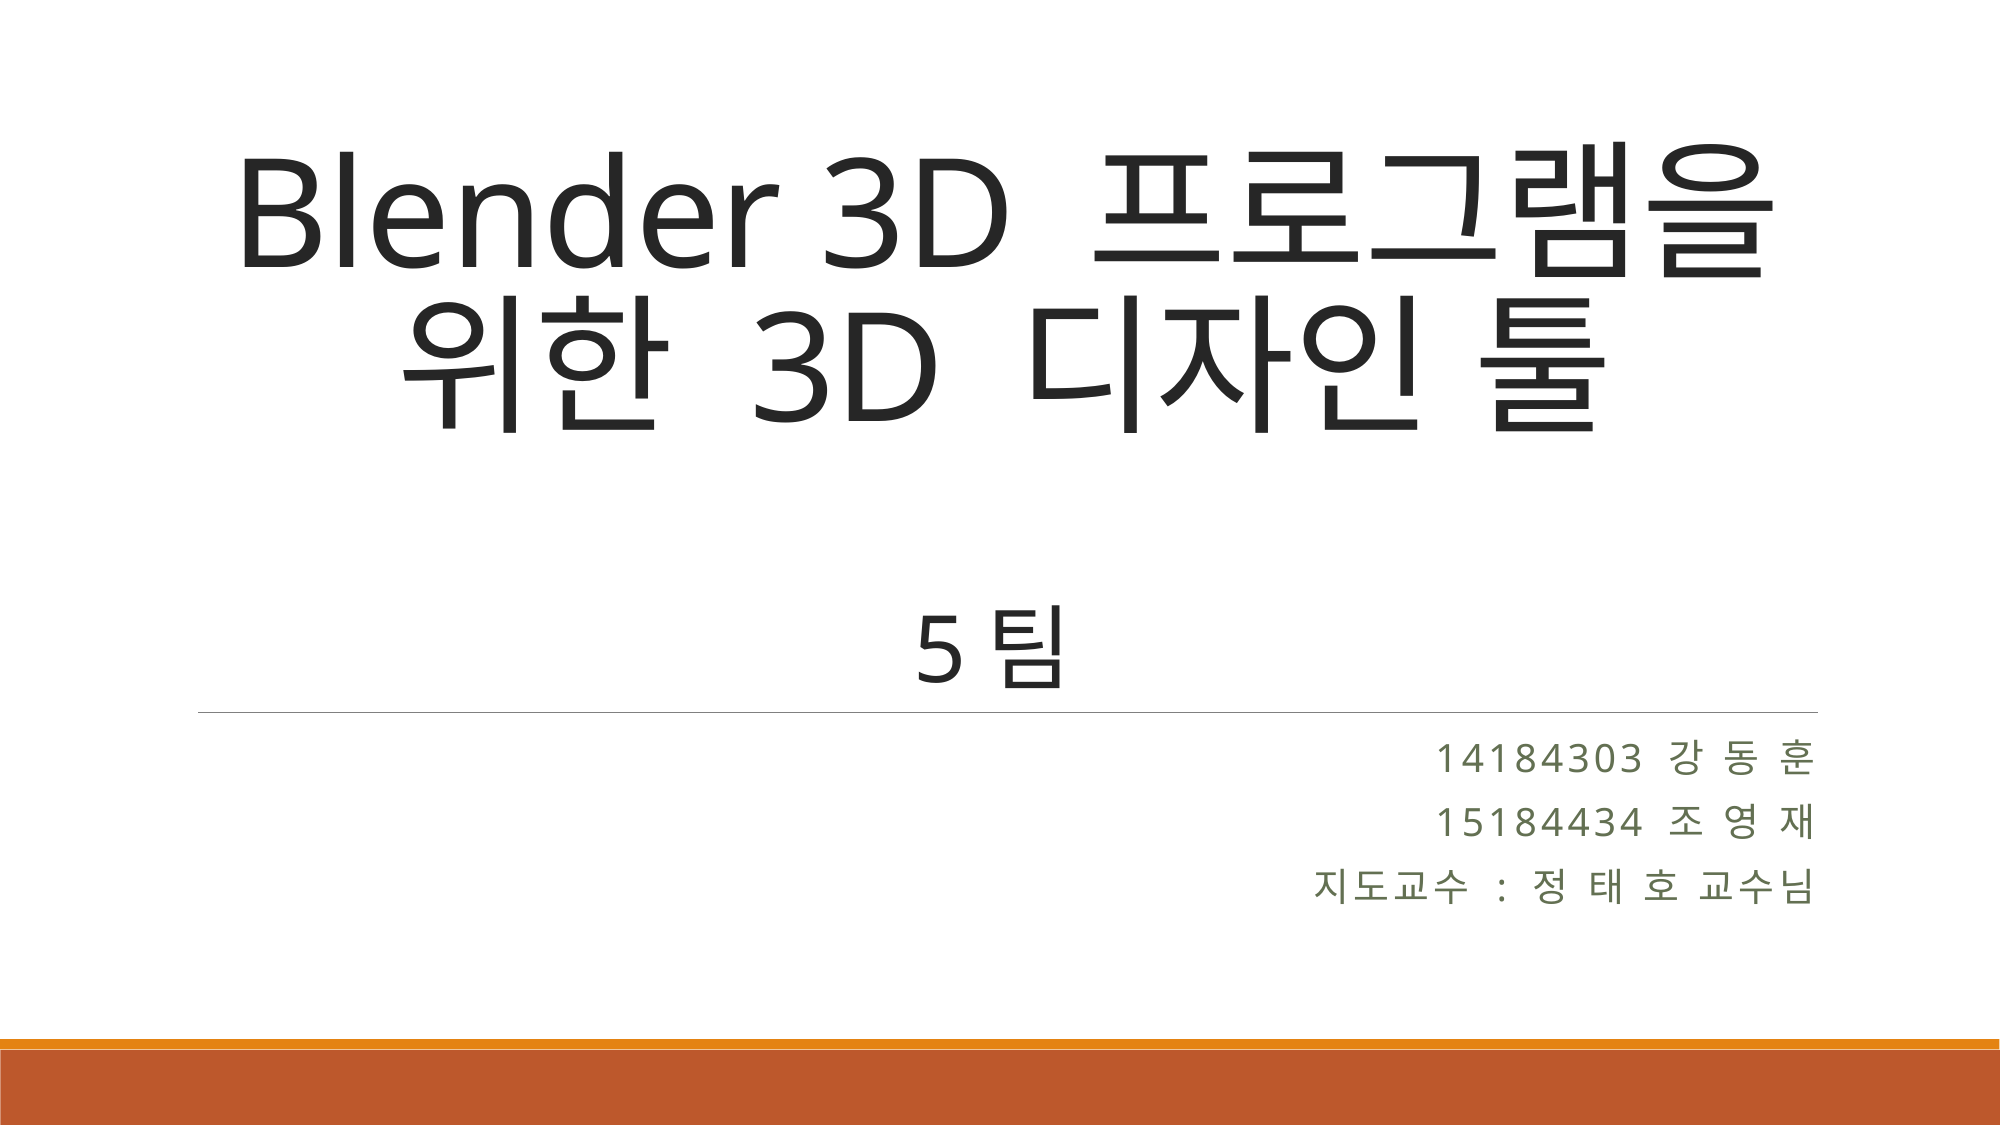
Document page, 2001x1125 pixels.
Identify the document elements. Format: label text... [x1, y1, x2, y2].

subtitle 14184303 강 동 훈 15184434 조 영 재 지도교수 : 정 태 호 교수님 [180, 730, 1831, 919]
title Blender 3D 프로그램을 위한 3D 디자인 툴 5팀 [180, 124, 1830, 710]
